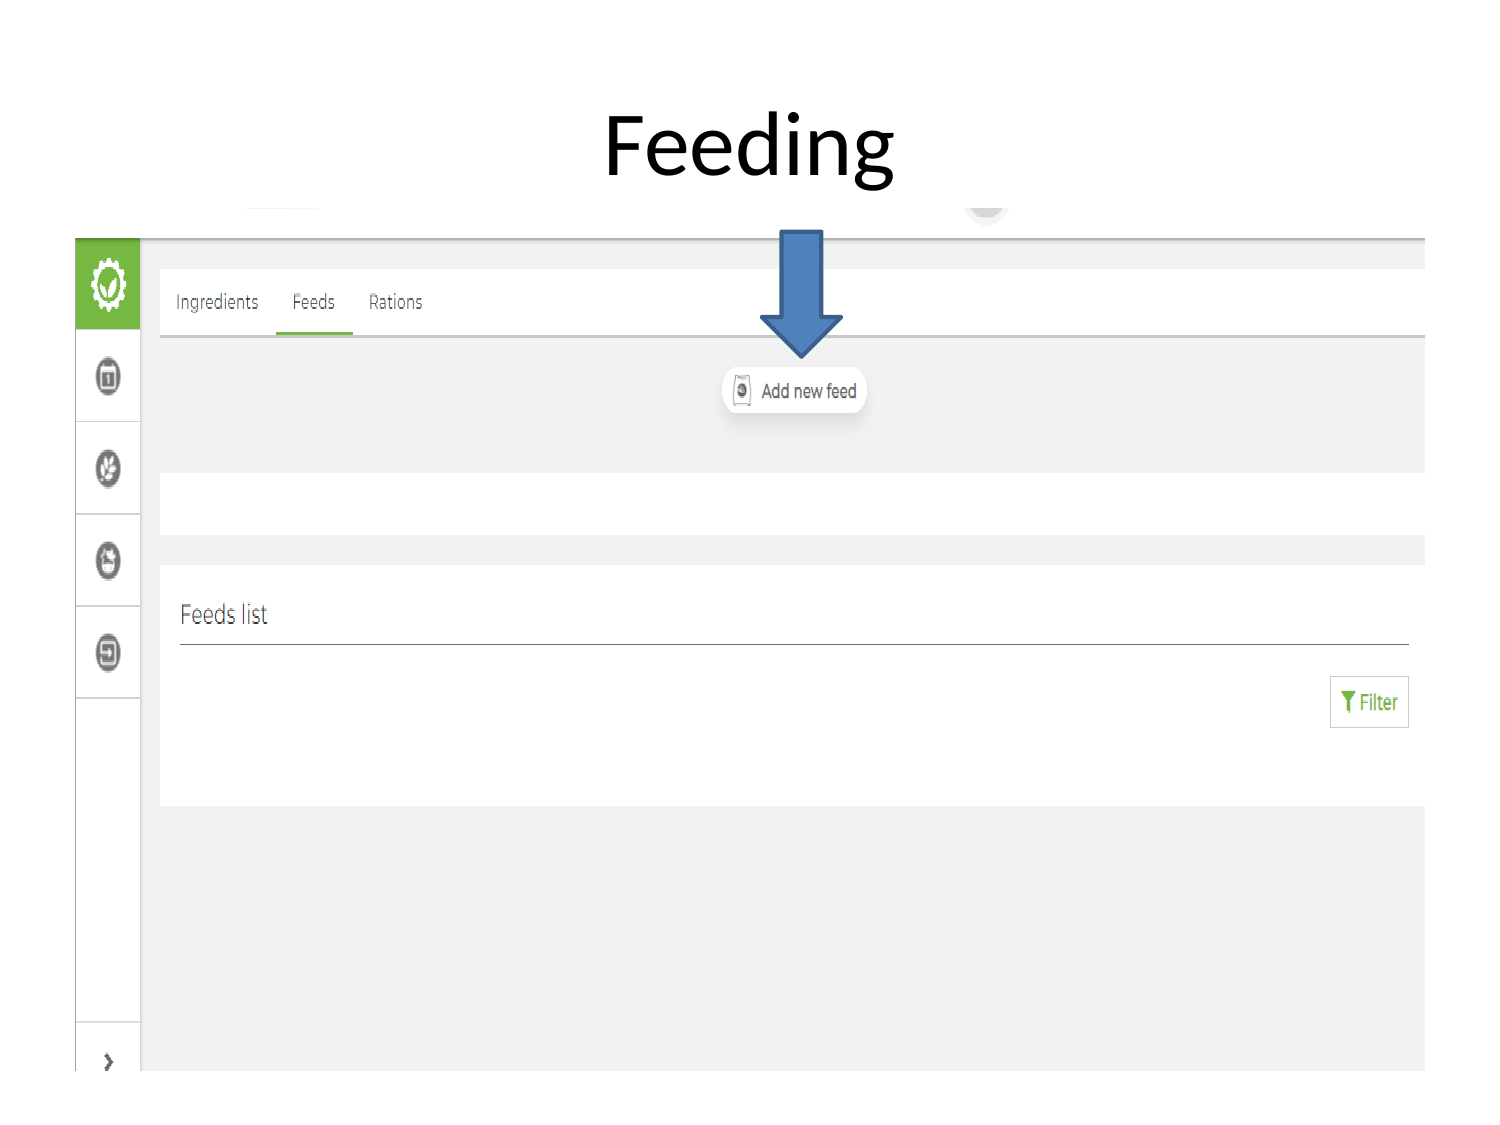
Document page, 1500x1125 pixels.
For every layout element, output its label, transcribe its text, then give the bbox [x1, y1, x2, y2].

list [74, 207, 1426, 1071]
title Feeding [75, 45, 1425, 207]
